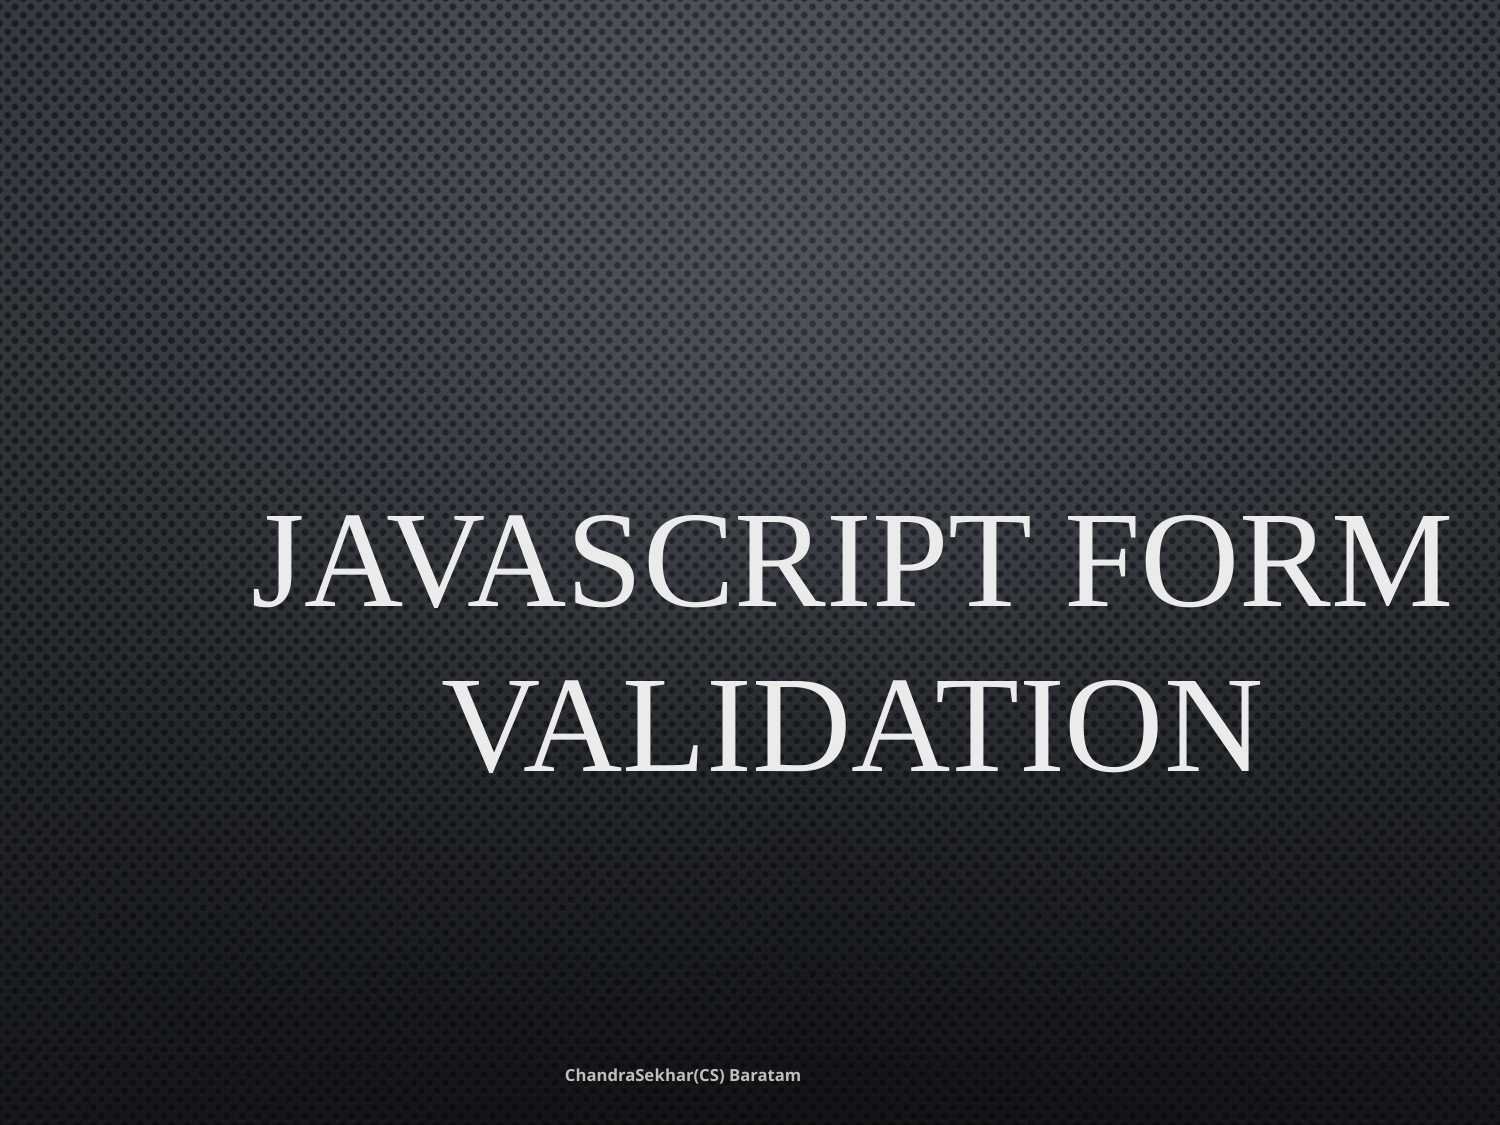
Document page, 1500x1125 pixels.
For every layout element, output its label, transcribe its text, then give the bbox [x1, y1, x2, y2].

footer ChandraSekhar(CS) Baratam [549, 1037, 1025, 1113]
subtitle JavaScript Form Validation [205, 282, 1500, 987]
title [237, 16, 1407, 233]
